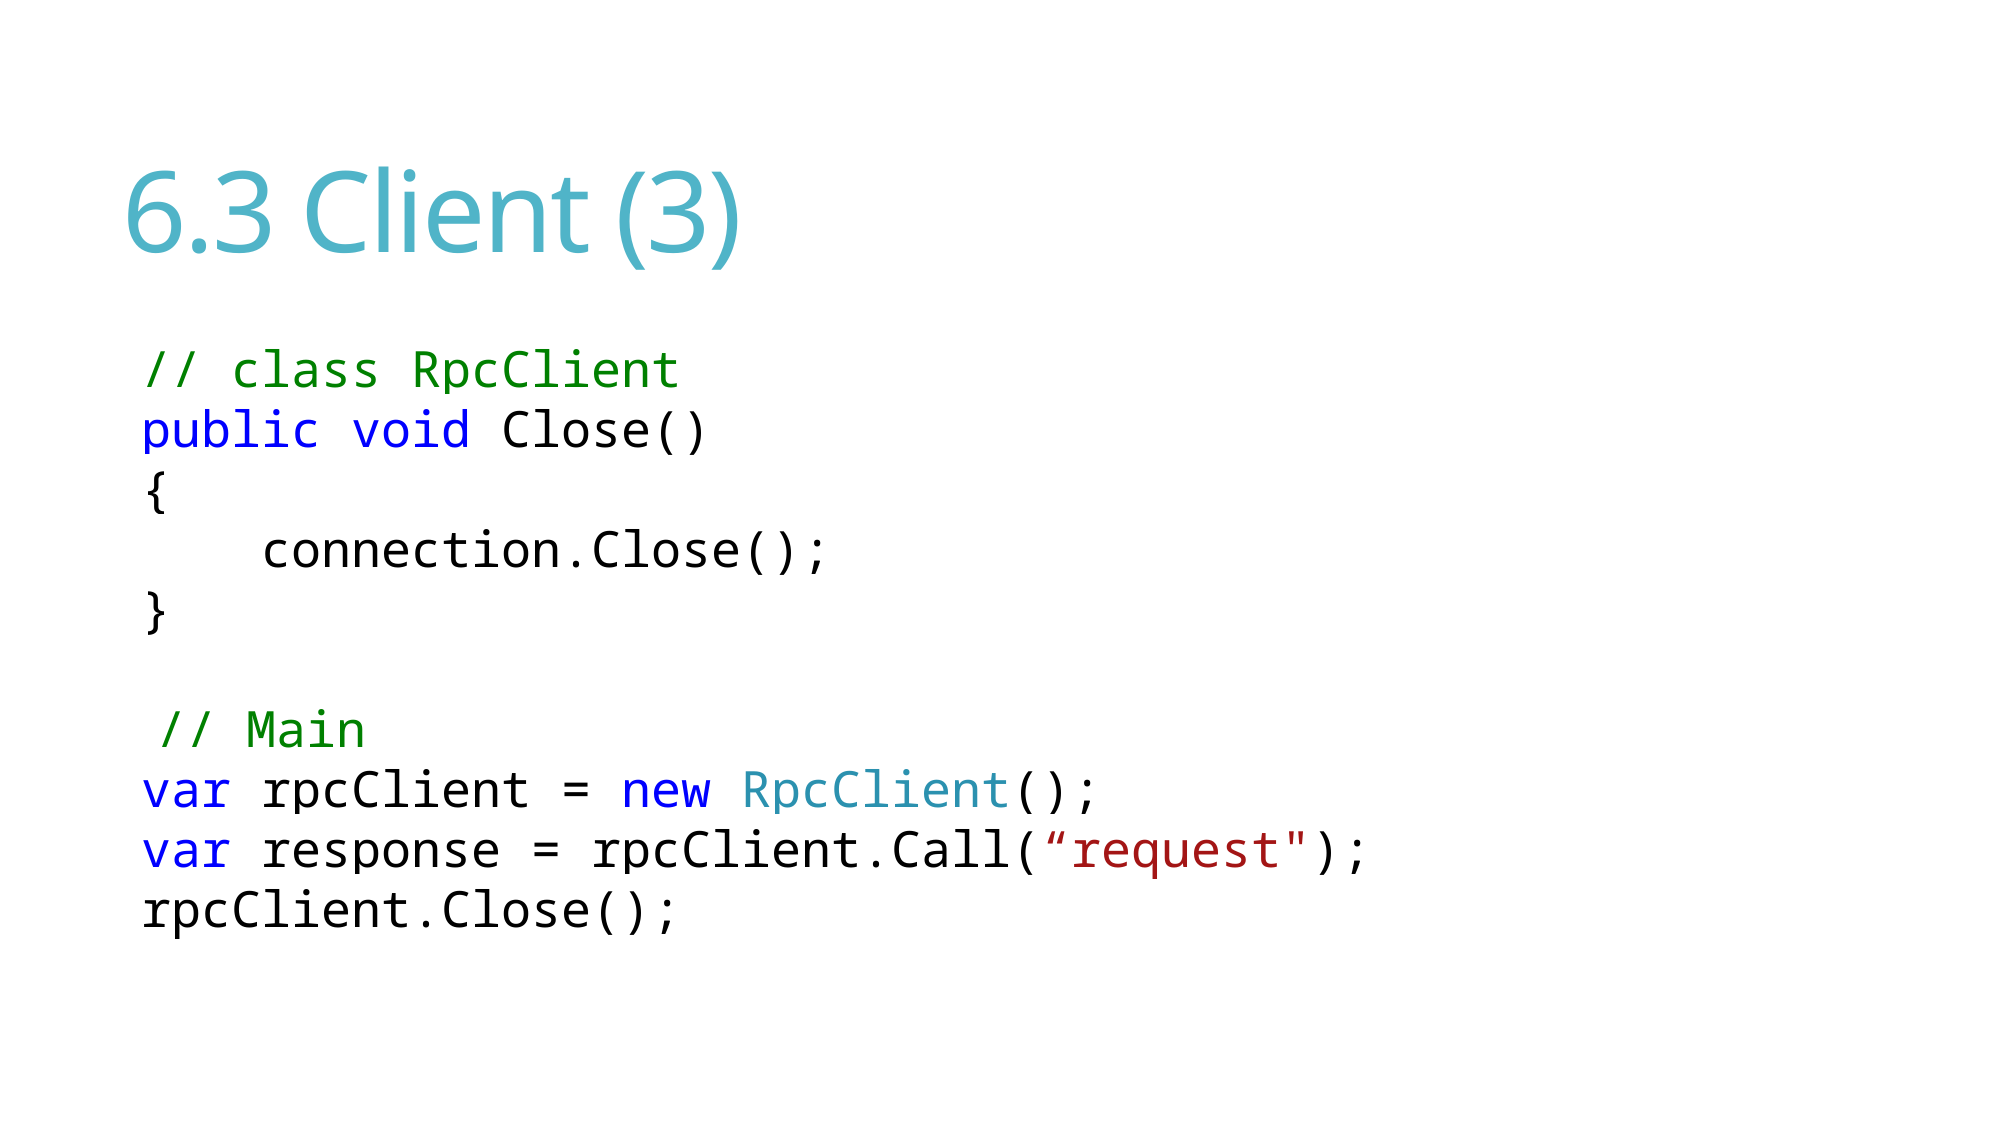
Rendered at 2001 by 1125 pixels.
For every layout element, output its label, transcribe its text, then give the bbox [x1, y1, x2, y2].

title 6.3 Client (3) [107, 81, 1875, 354]
list // class RpcClient public void Close() { connection.Close(); } // Main var rpcClient = new RpcClient(); var response = rpcClient.Call(“request"); rpcClient.Close(); [111, 329, 1876, 948]
